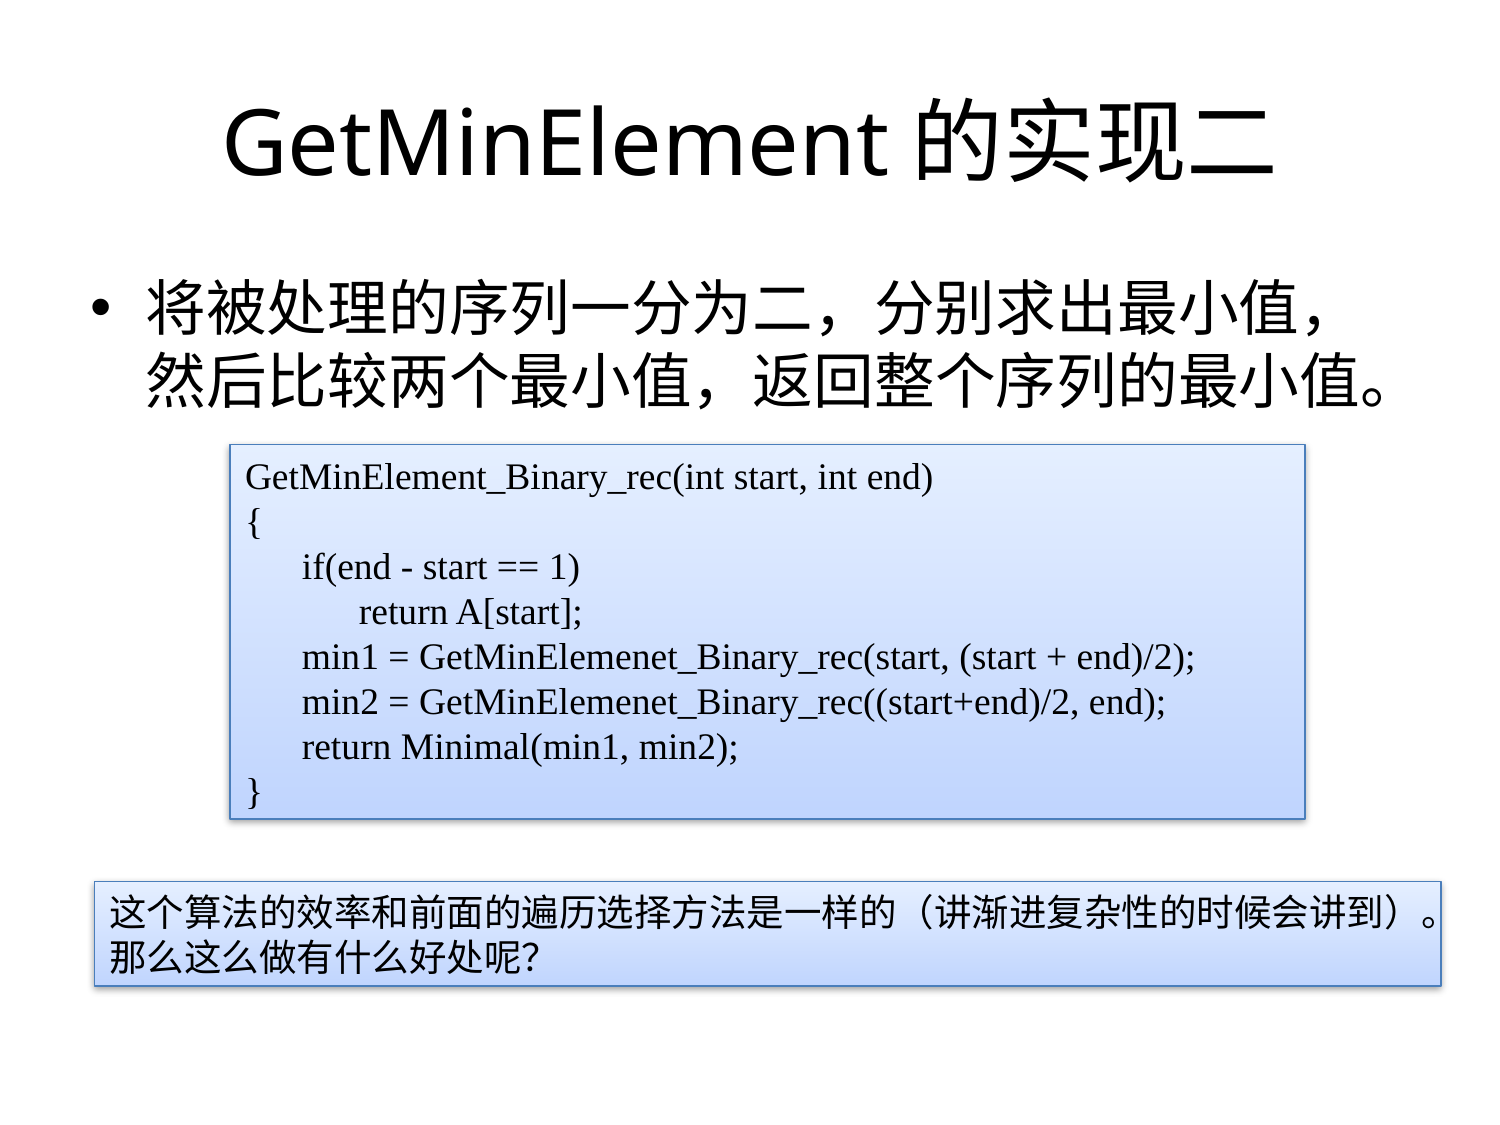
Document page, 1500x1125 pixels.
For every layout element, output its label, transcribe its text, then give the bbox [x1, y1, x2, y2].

list 将被处理的序列一分为二，分别求出最小值，然后比较两个最小值，返回整个序列的最小值。 [75, 262, 1425, 480]
title GetMinElement的实现二 [75, 45, 1425, 233]
text_box GetMinElement_Binary_rec(int start, int end) { if(end - start == 1) return A[start]; min1 = GetMinElemenet_Binary_rec(start, (start + end)/2); min2 = GetMinElemenet_Binary_rec((start+end)/2, end); return Minimal(min1, min2); } [229, 444, 1306, 820]
text_box 这个算法的效率和前面的遍历选择方法是一样的（讲渐进复杂性的时候会讲到）。 那么这么做有什么好处呢？ [94, 881, 1442, 987]
